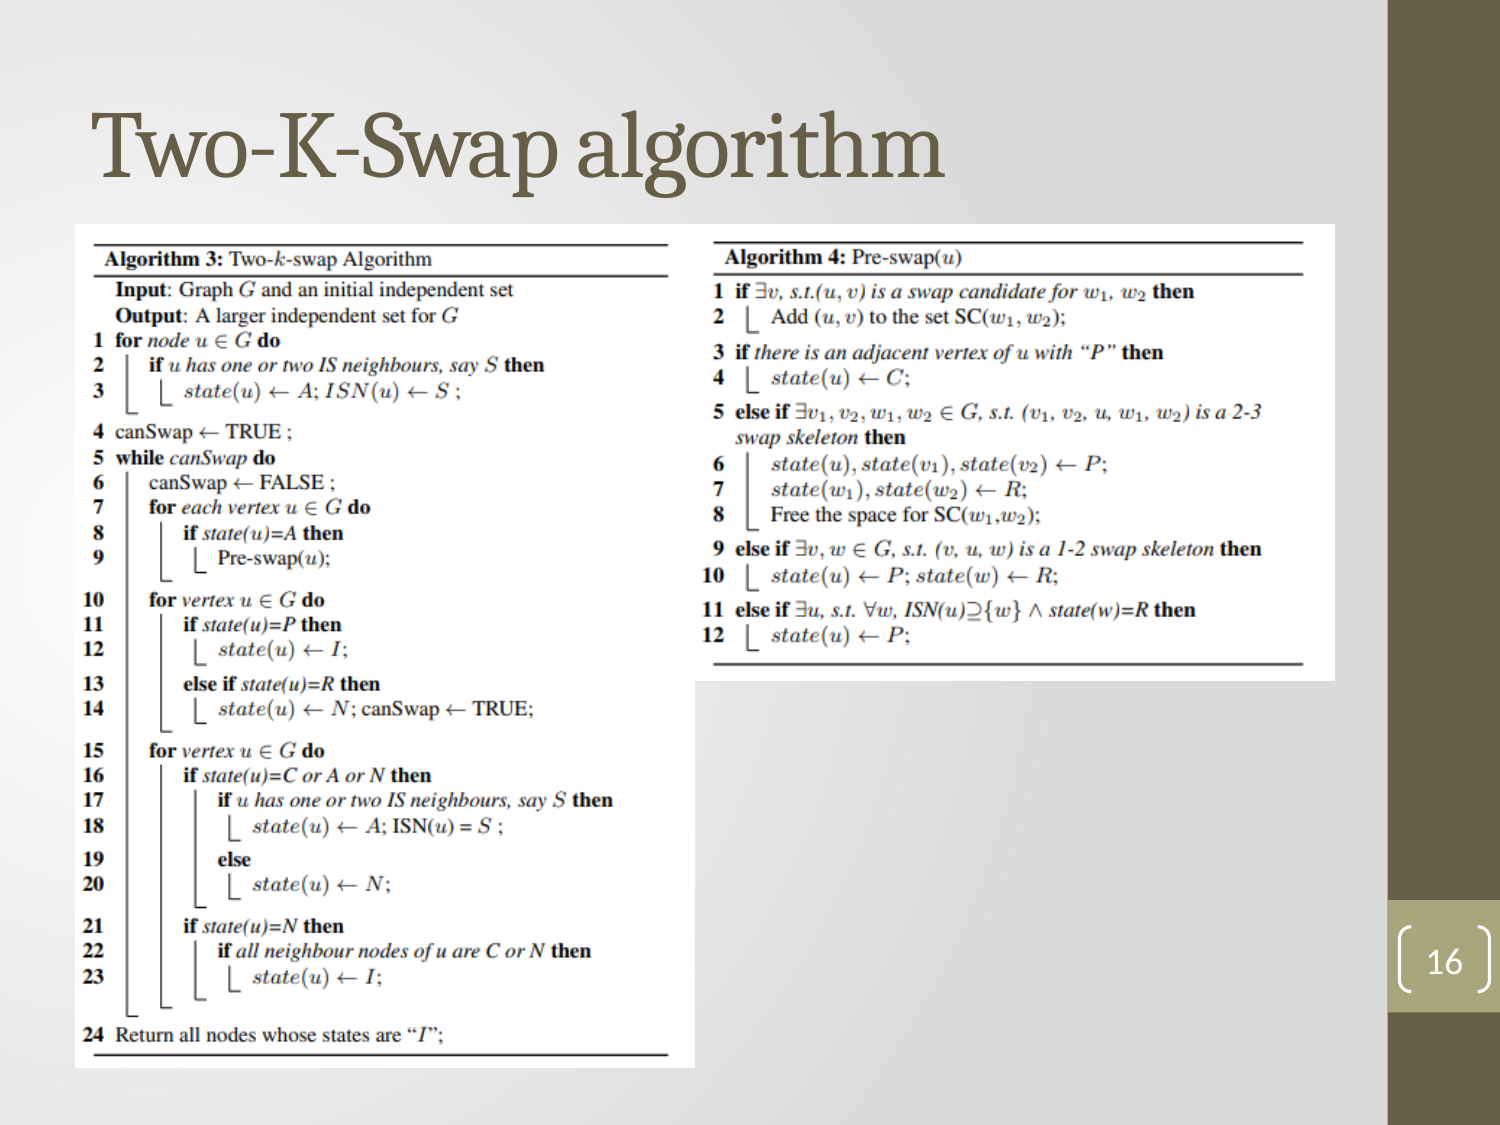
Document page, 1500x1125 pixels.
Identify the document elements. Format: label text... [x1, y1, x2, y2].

slide_number 16 [1397, 925, 1492, 994]
title Two-K-Swap algorithm [75, 45, 1325, 220]
picture [74, 224, 1335, 1068]
